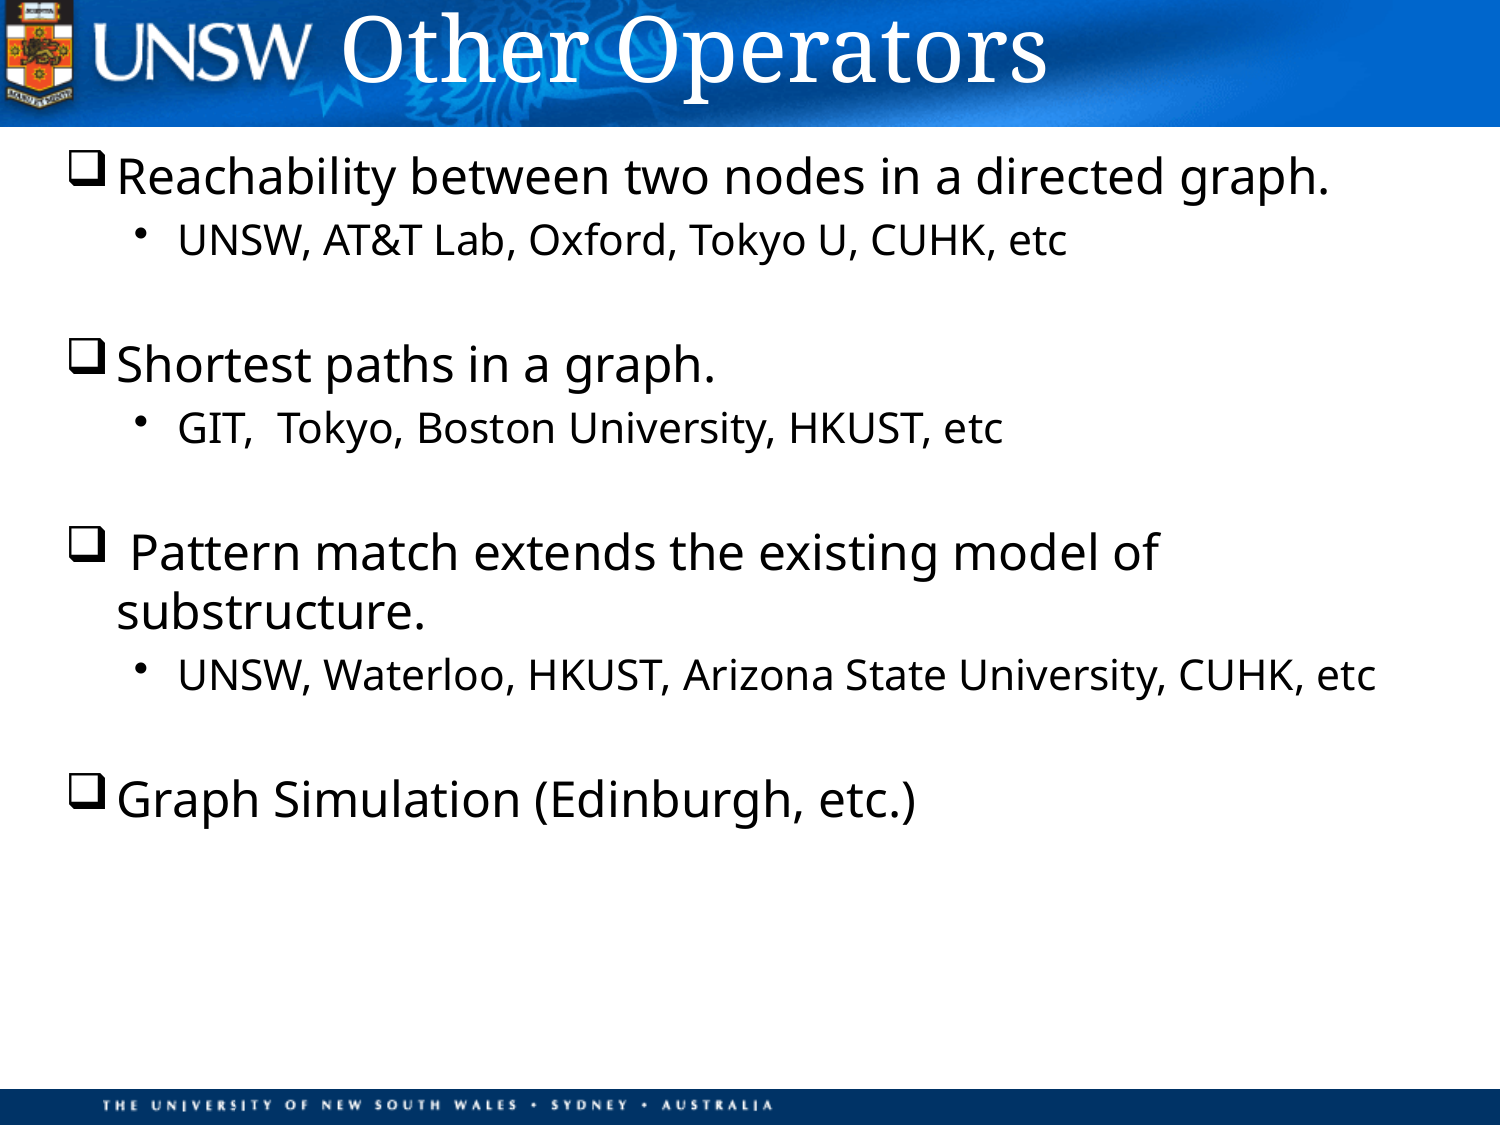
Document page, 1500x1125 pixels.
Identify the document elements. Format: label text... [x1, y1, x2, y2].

picture [0, 1089, 1500, 1125]
picture [0, 0, 1500, 127]
list Reachability between two nodes in a directed graph. UNSW, AT&T Lab, Oxford, Tokyo U, CUHK, etc Shortest paths in a graph. GIT, Tokyo, Boston University, HKUST, etc Pattern match extends the existing model of substructure. UNSW, Waterloo, HKUST, Arizona State University, CUHK, etc Graph Simulation (Edinburgh, etc.) [50, 137, 1400, 881]
title Other Operators [324, 1, 1375, 109]
